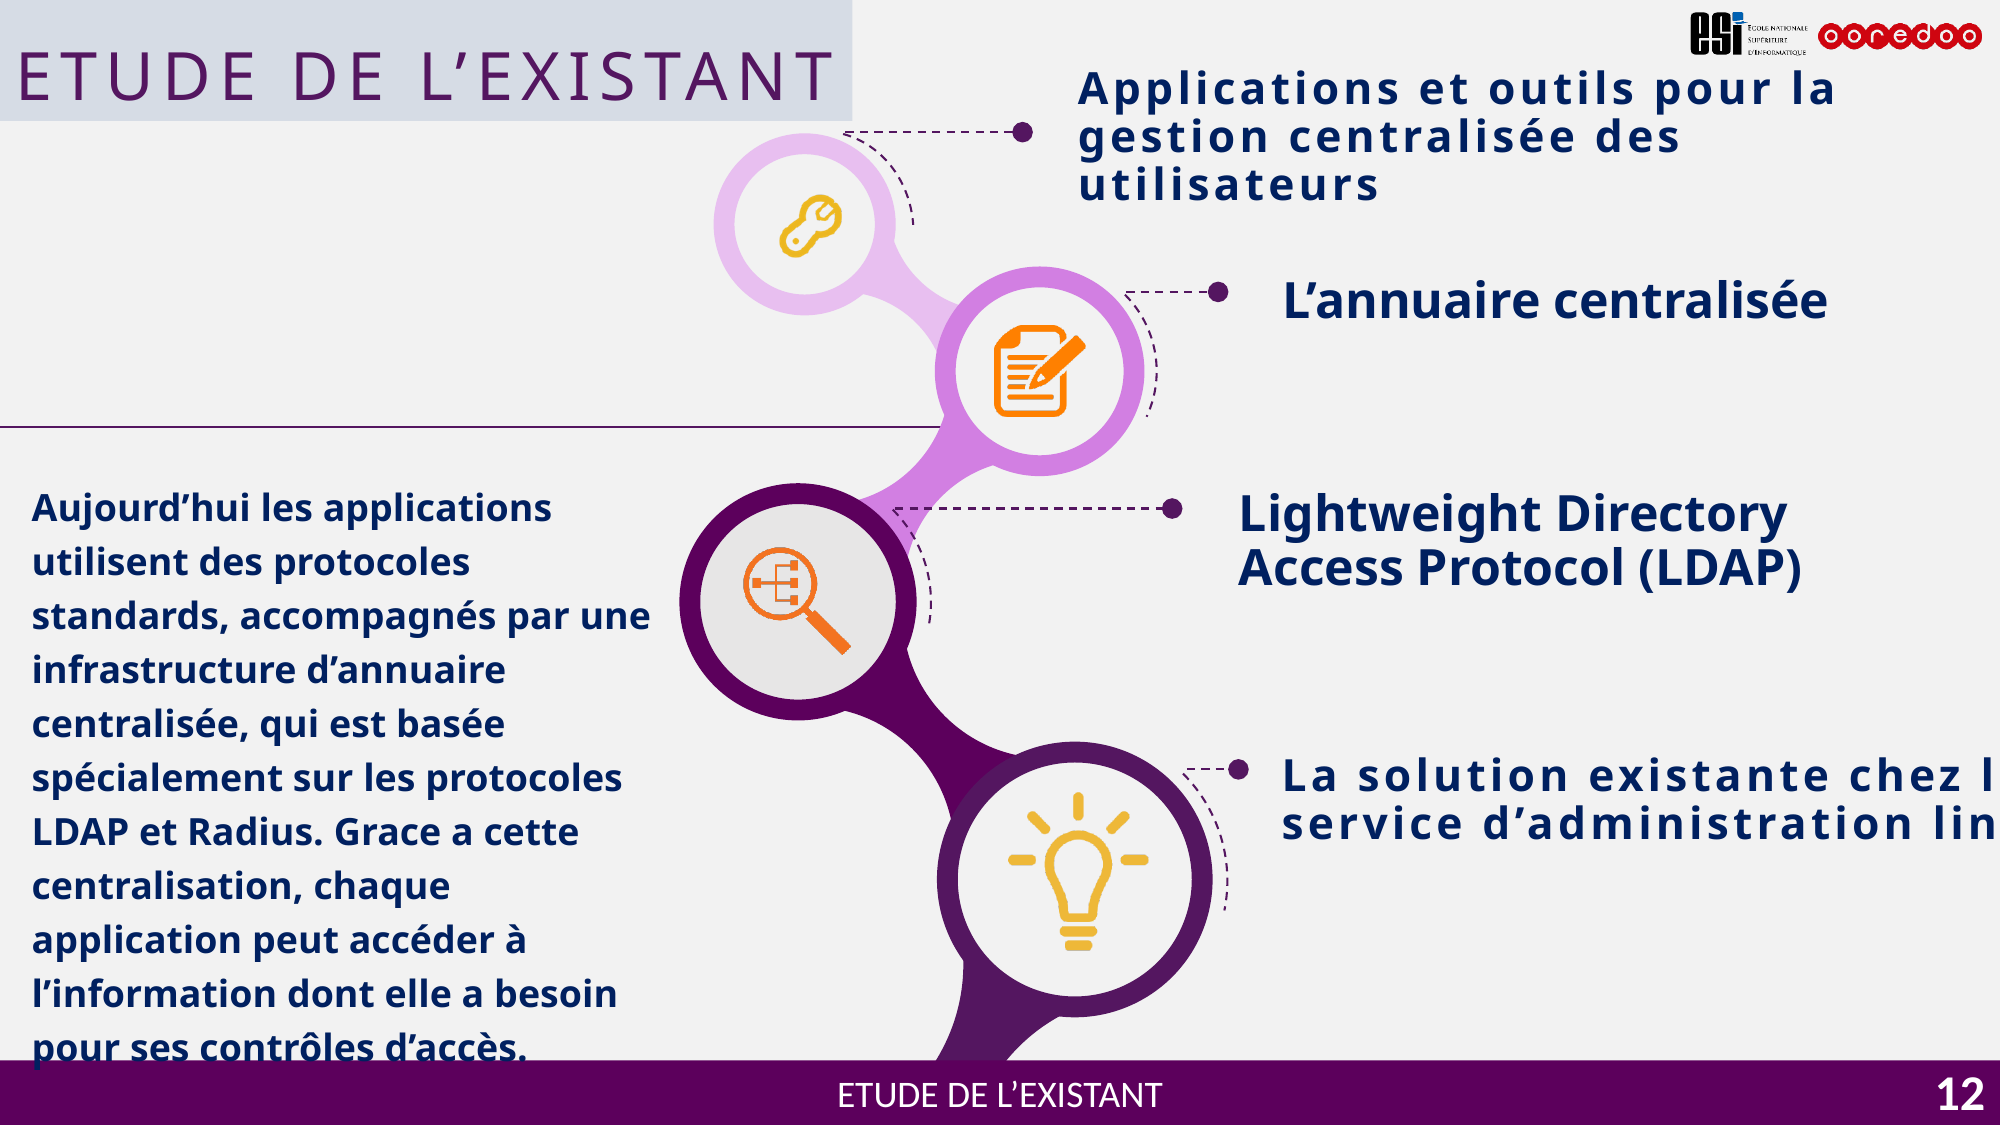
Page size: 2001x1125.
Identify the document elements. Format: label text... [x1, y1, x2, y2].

picture [741, 545, 853, 656]
picture [975, 768, 1182, 975]
list Aujourd’hui les applications utilisent des protocoles standards, accompagnés par une infrastructure d’annuaire centralisée, qui est basée spécialement sur les protocoles LDAP et Radius. Grace a cette centralisation, chaque application peut accéder à l’information dont elle a besoin pour ses contrôles d’accès. [16, 467, 683, 978]
list Applications et outils pour la gestion centralisée des utilisateurs [1062, 97, 1936, 266]
text_box ETUDE DE L’EXISTANT [0, 1059, 2000, 1125]
slide_number 12 [1550, 1060, 2000, 1121]
list ETUDE DE L’EXISTANT [0, 0, 853, 121]
picture [769, 188, 848, 267]
picture [1689, 11, 1810, 65]
list L’annuaire centralisée [1192, 265, 1936, 401]
picture [1818, 0, 1982, 91]
list Lightweight Directory Access Protocol (LDAP) [1148, 448, 1819, 669]
picture [994, 325, 1086, 417]
list La solution existante chez le service d’administration linux [1266, 722, 2000, 905]
